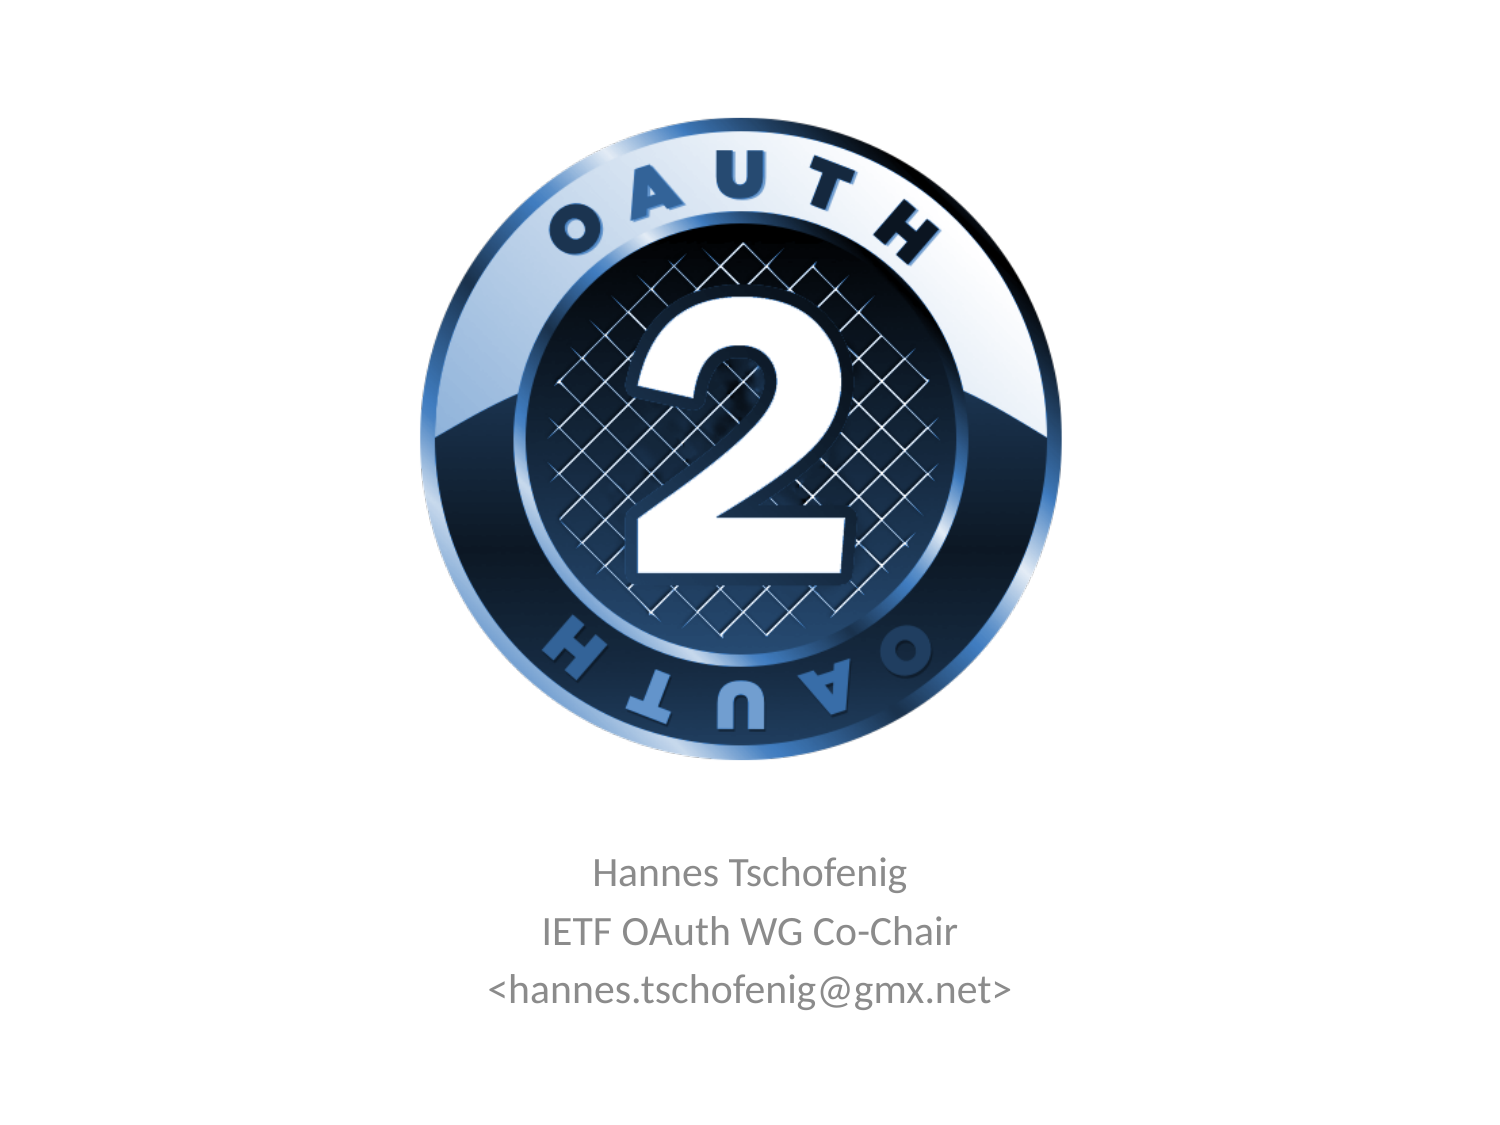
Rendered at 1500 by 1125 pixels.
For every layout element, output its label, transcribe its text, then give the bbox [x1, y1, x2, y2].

subtitle Hannes Tschofenig IETF OAuth WG Co-Chair <hannes.tschofenig@gmx.net> [225, 837, 1275, 1125]
picture [407, 107, 1078, 775]
